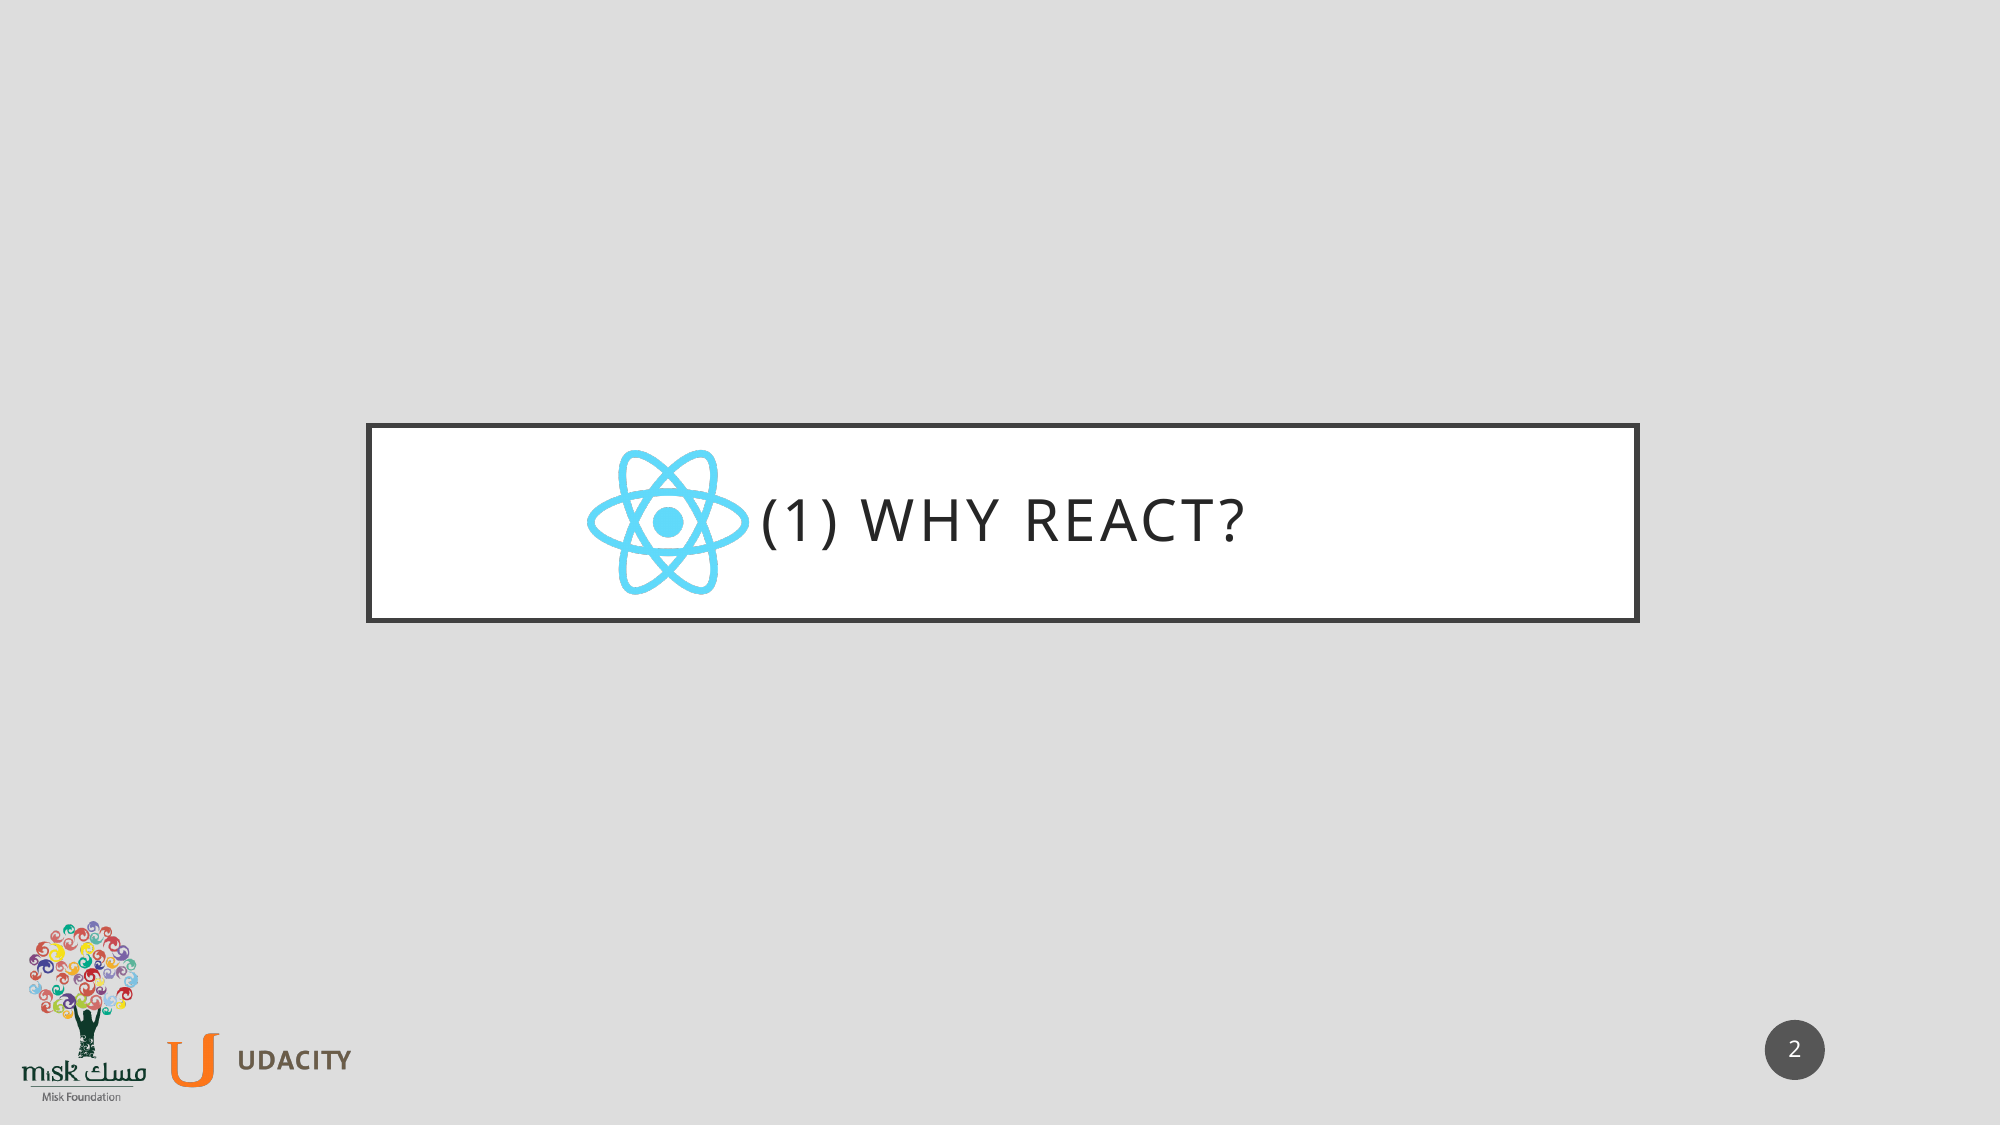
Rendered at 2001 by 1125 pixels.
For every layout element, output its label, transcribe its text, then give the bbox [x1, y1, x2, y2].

slide_number 2 [1764, 1019, 1825, 1080]
picture [529, 424, 807, 621]
picture [21, 921, 369, 1106]
title (1) Why react? [366, 423, 1640, 623]
